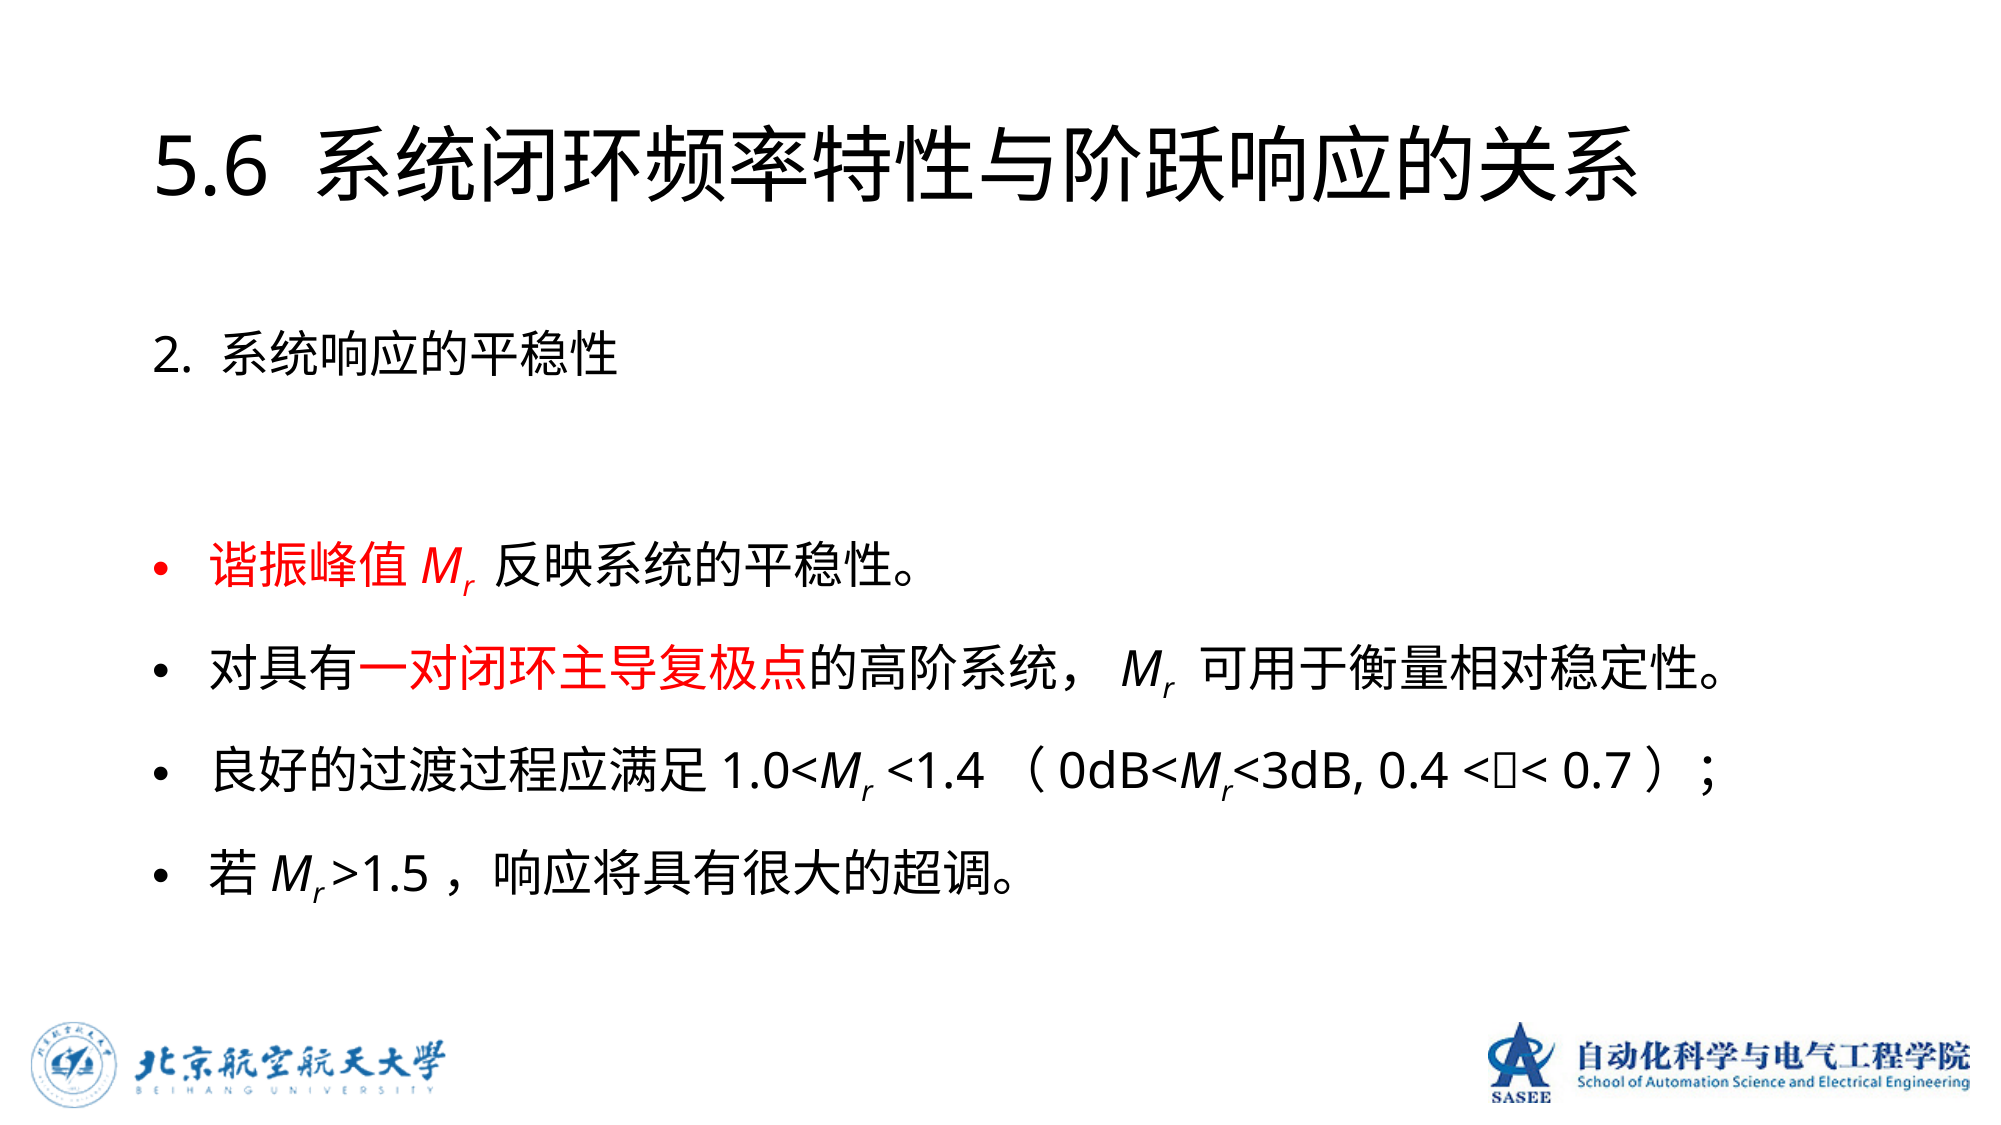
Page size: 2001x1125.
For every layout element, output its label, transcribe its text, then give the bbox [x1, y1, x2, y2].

picture [1488, 1022, 1970, 1103]
title 5.6 系统闭环频率特性与阶跃响应的关系 [137, 59, 1863, 278]
text_box 2. 系统响应的平稳性 [137, 314, 1427, 390]
text_box 谐振峰值Mr 反映系统的平稳性。 对具有一对闭环主导复极点的高阶系统，Mr 可用于衡量相对稳定性。 良好的过渡过程应满足1.0<Mr <1.4（0dB<Mr<3dB, 0.4 << 0.7）； 若Mr >1.5，响应将具有很大的超调。 [137, 492, 1863, 917]
picture [17, 1008, 471, 1118]
